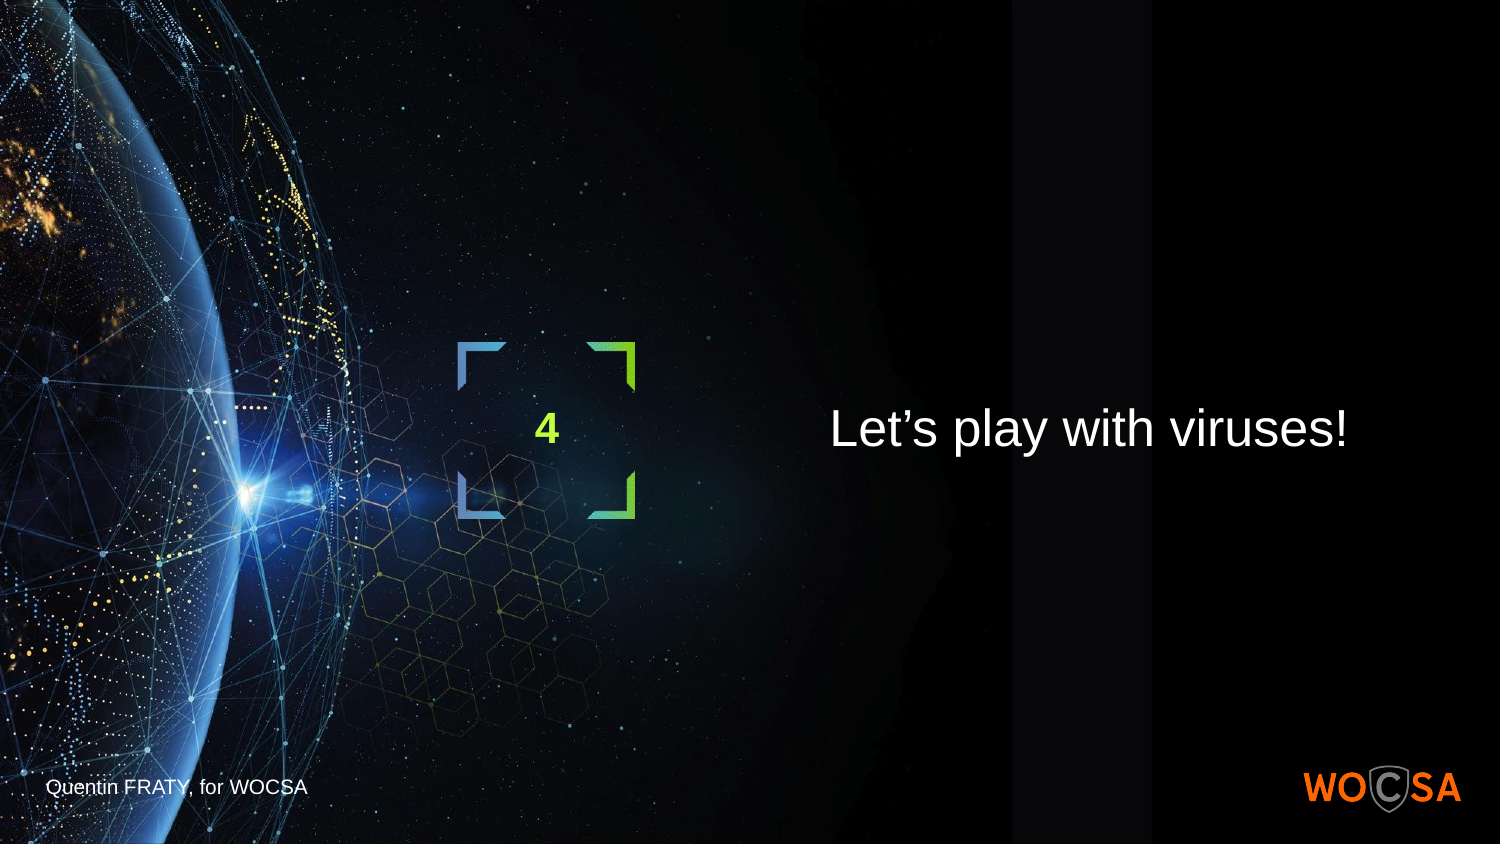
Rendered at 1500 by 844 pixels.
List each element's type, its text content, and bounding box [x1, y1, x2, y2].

text_box Quentin FRATY, for WOCSA [30, 761, 1180, 812]
text_box 4 [507, 386, 587, 458]
title Let’s play with viruses! [648, 362, 1500, 458]
picture [0, 0, 1500, 844]
